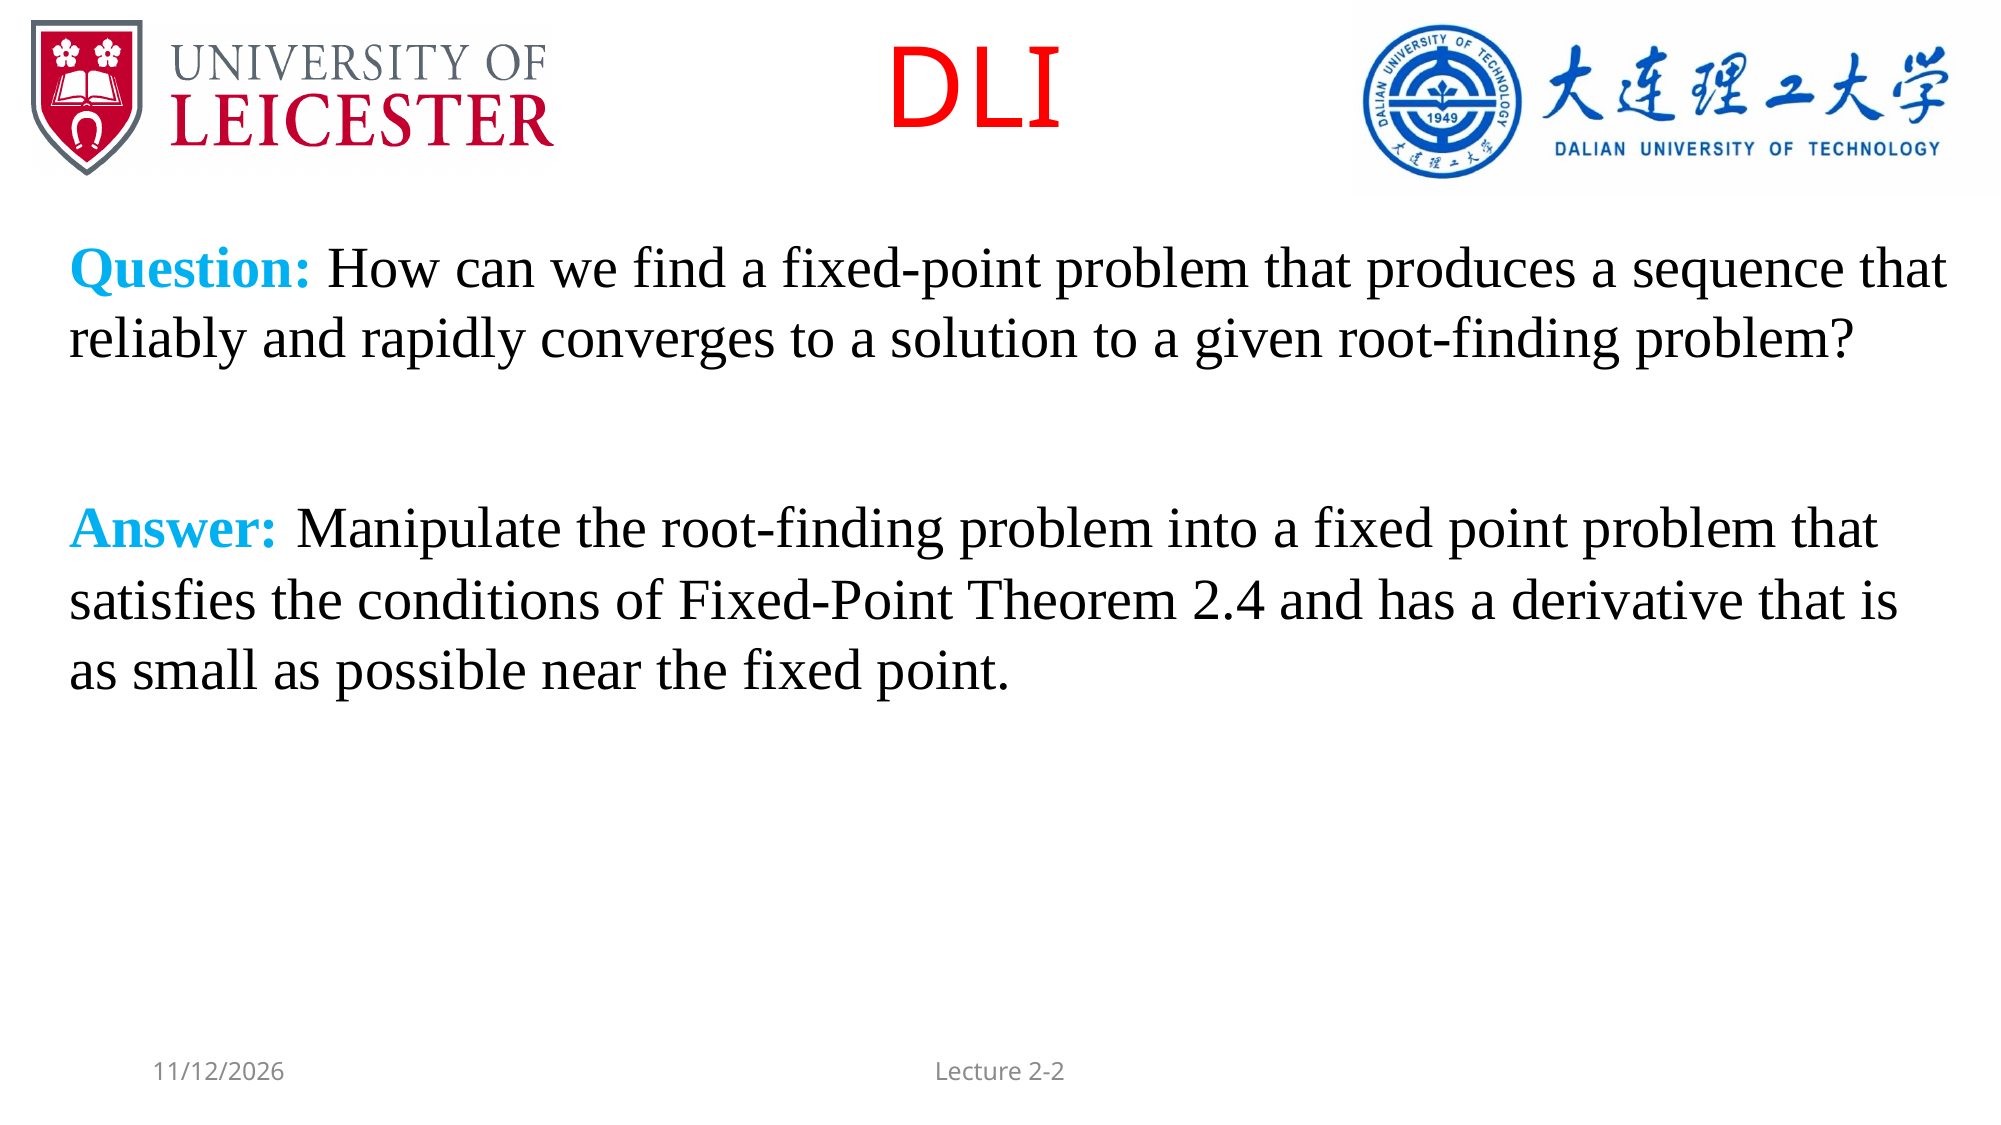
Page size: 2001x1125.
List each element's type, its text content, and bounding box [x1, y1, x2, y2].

text_box DLI [571, 7, 1353, 158]
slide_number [137, 1042, 588, 1103]
text_box Answer: Manipulate the root-finding problem into a fixed point problem that satisfies the conditions of Fixed-Point Theorem 2.4 and has a derivative that is as small as possible near the fixed point. [54, 473, 1946, 709]
text_box Question: How can we find a fixed-point problem that produces a sequence that reliably and rapidly converges to a solution to a given root-finding problem? [54, 222, 2000, 377]
picture [1353, 0, 2000, 197]
footer Lecture 2-2 [662, 1042, 1338, 1103]
picture [31, 20, 554, 176]
